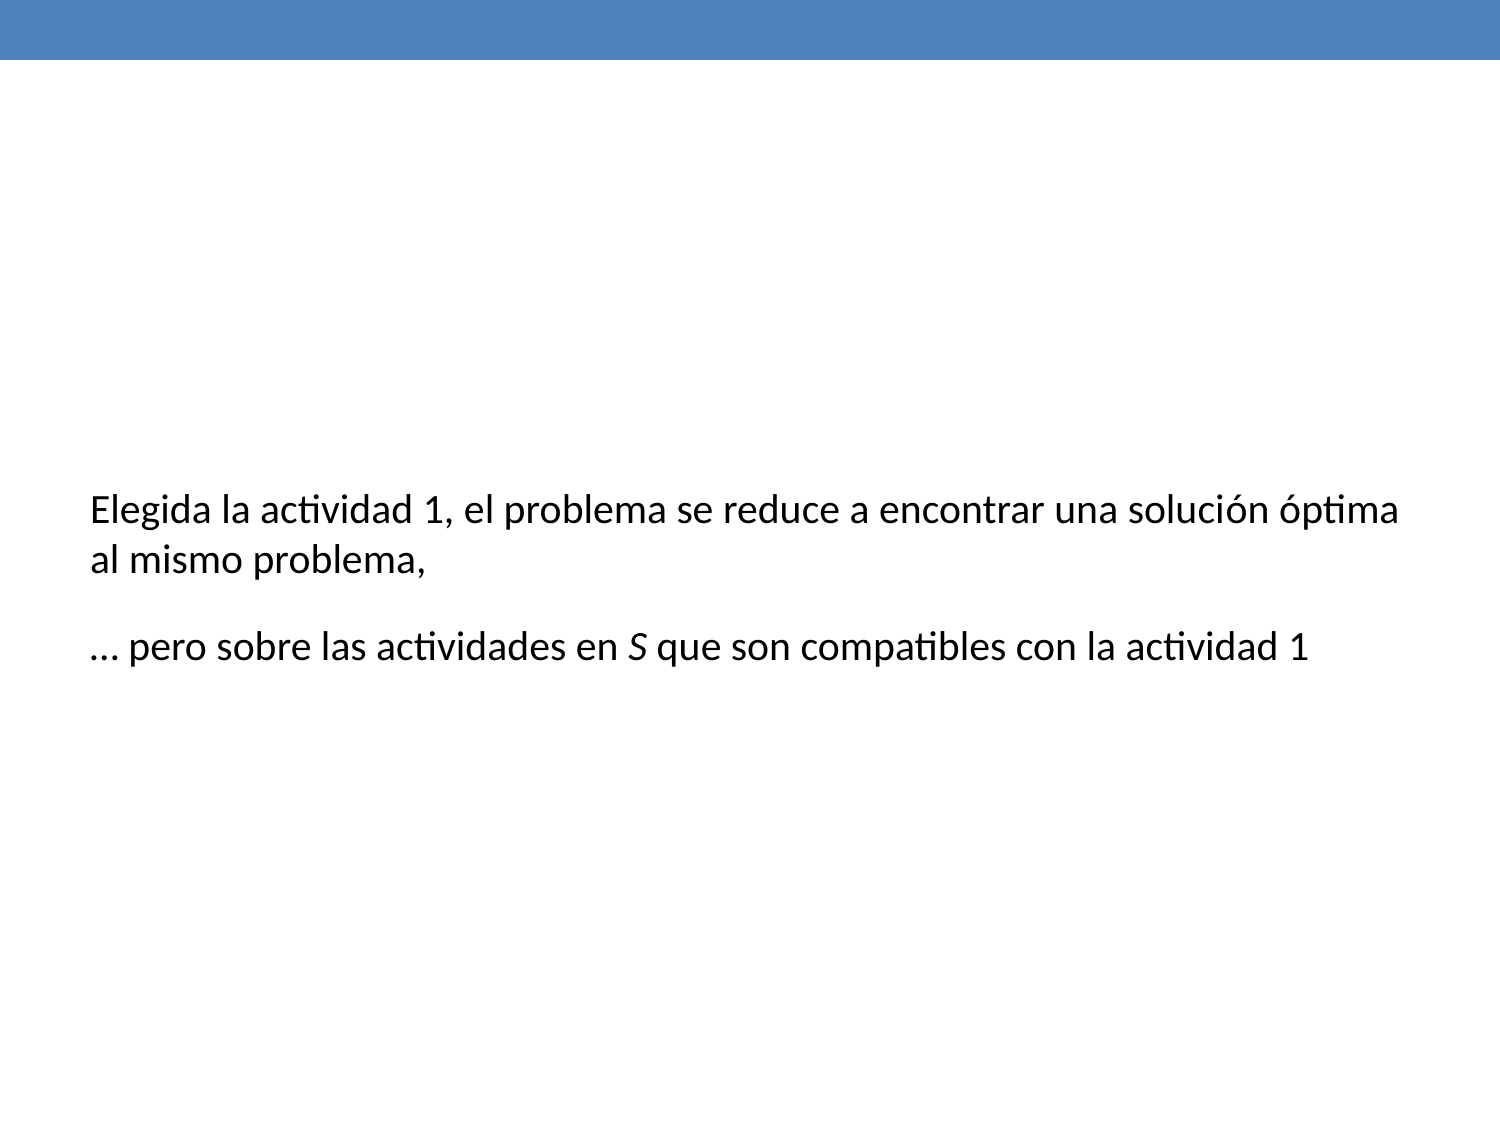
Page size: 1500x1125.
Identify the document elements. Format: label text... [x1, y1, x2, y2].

list Elegida la actividad 1, el problema se reduce a encontrar una solución óptima al mismo problema, … pero sobre las actividades en S que son compatibles con la actividad 1 [75, 87, 1425, 1063]
